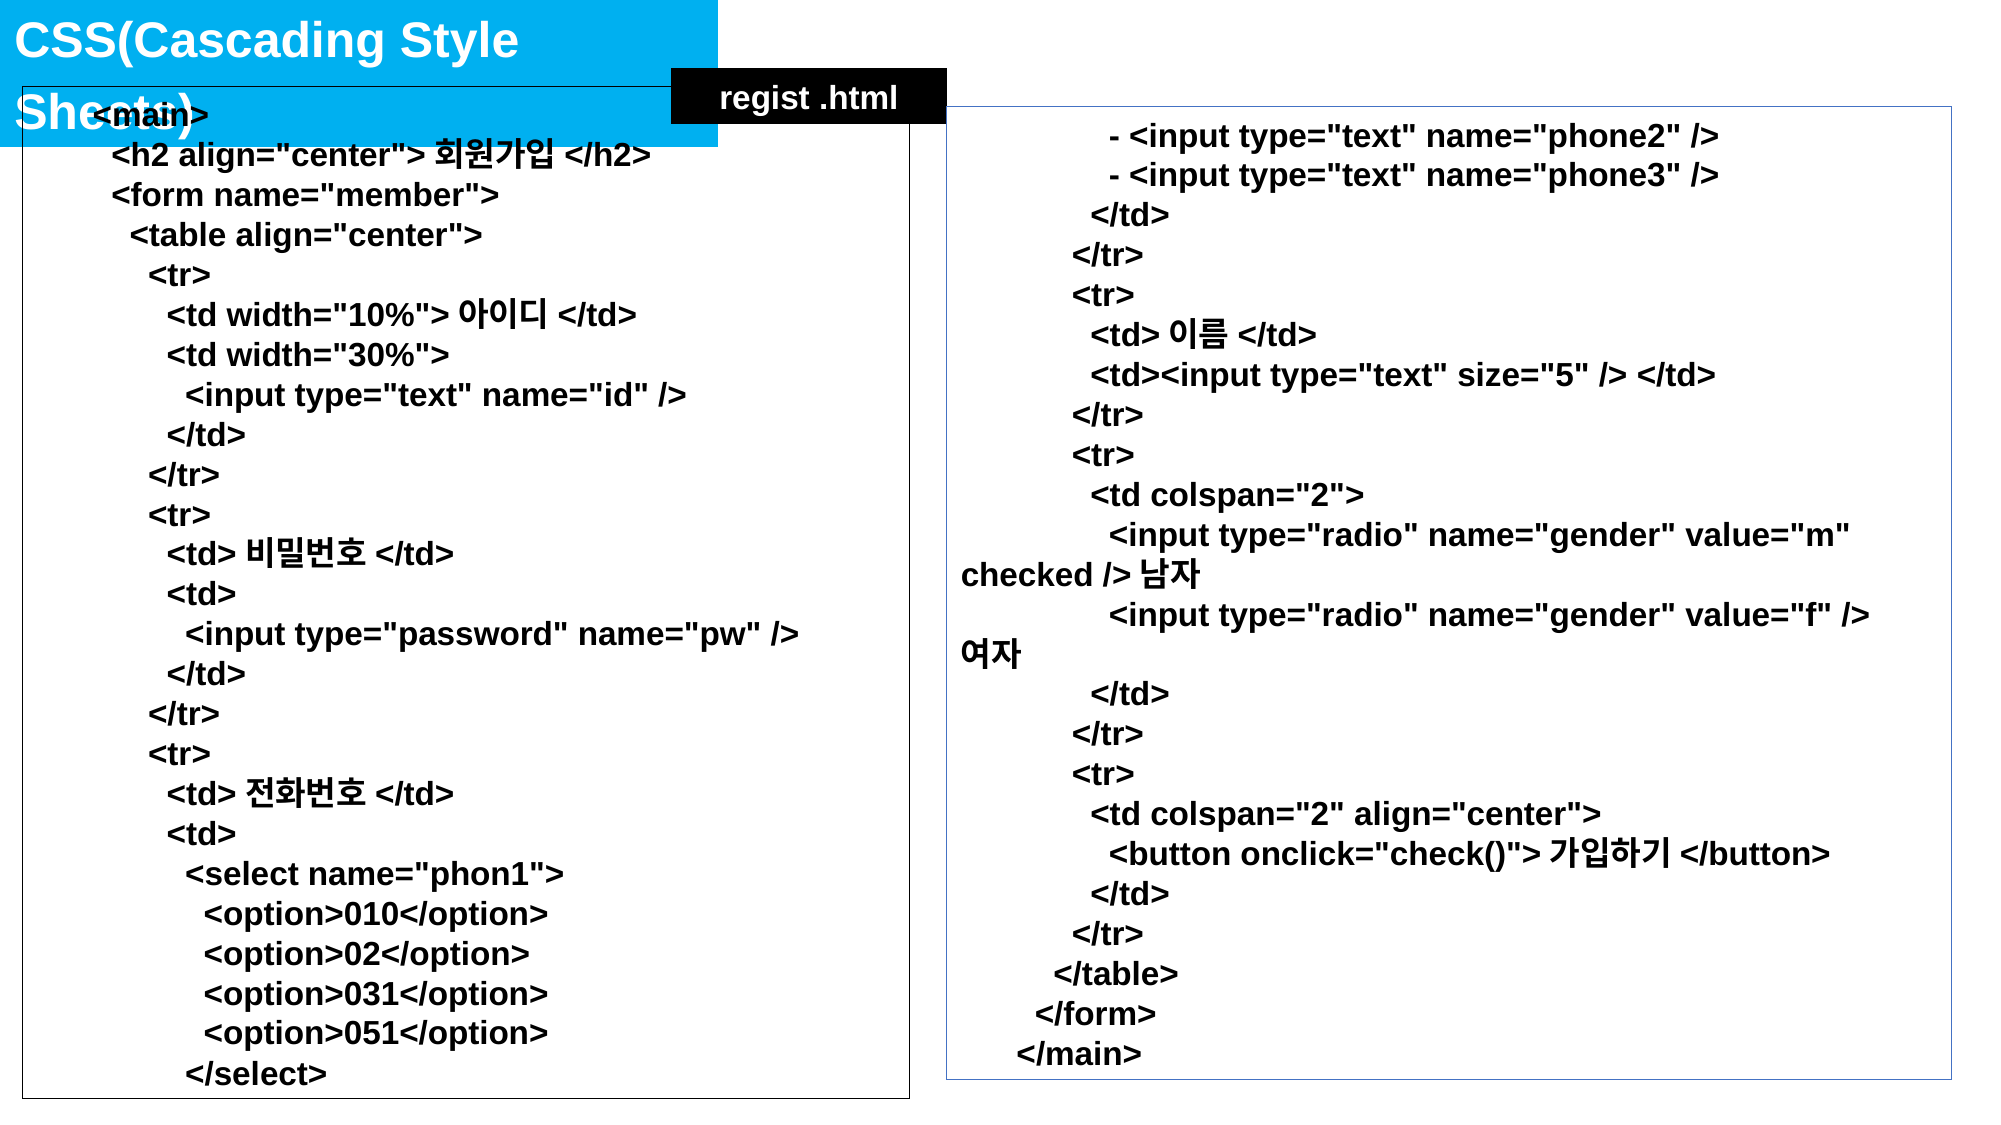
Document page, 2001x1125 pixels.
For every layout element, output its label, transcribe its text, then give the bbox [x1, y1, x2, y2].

text_box - <input type="text" name="phone2" /> - <input type="text" name="phone3" /> </td> </tr> <tr> <td>이름</td> <td><input type="text" size="5" /> </td> </tr> <tr> <td colspan="2"> <input type="radio" name="gender" value="m" checked />남자 <input type="radio" name="gender" value="f" />여자 </td> </tr> <tr> <td colspan="2" align="center"> <button onclick="check()">가입하기</button> </td> </tr> </table> </form> </main> [946, 106, 1952, 1080]
text_box CSS(Cascading Style Sheets) [0, 0, 718, 147]
text_box regist .html [671, 68, 947, 124]
text_box <main> <h2 align="center">회원가입</h2> <form name="member"> <table align="center"> <tr> <td width="10%">아이디</td> <td width="30%"> <input type="text" name="id" /> </td> </tr> <tr> <td>비밀번호</td> <td> <input type="password" name="pw" /> </td> </tr> <tr> <td>전화번호</td> <td> <select name="phon1"> <option>010</option> <option>02</option> <option>031</option> <option>051</option> </select> [22, 86, 910, 1099]
